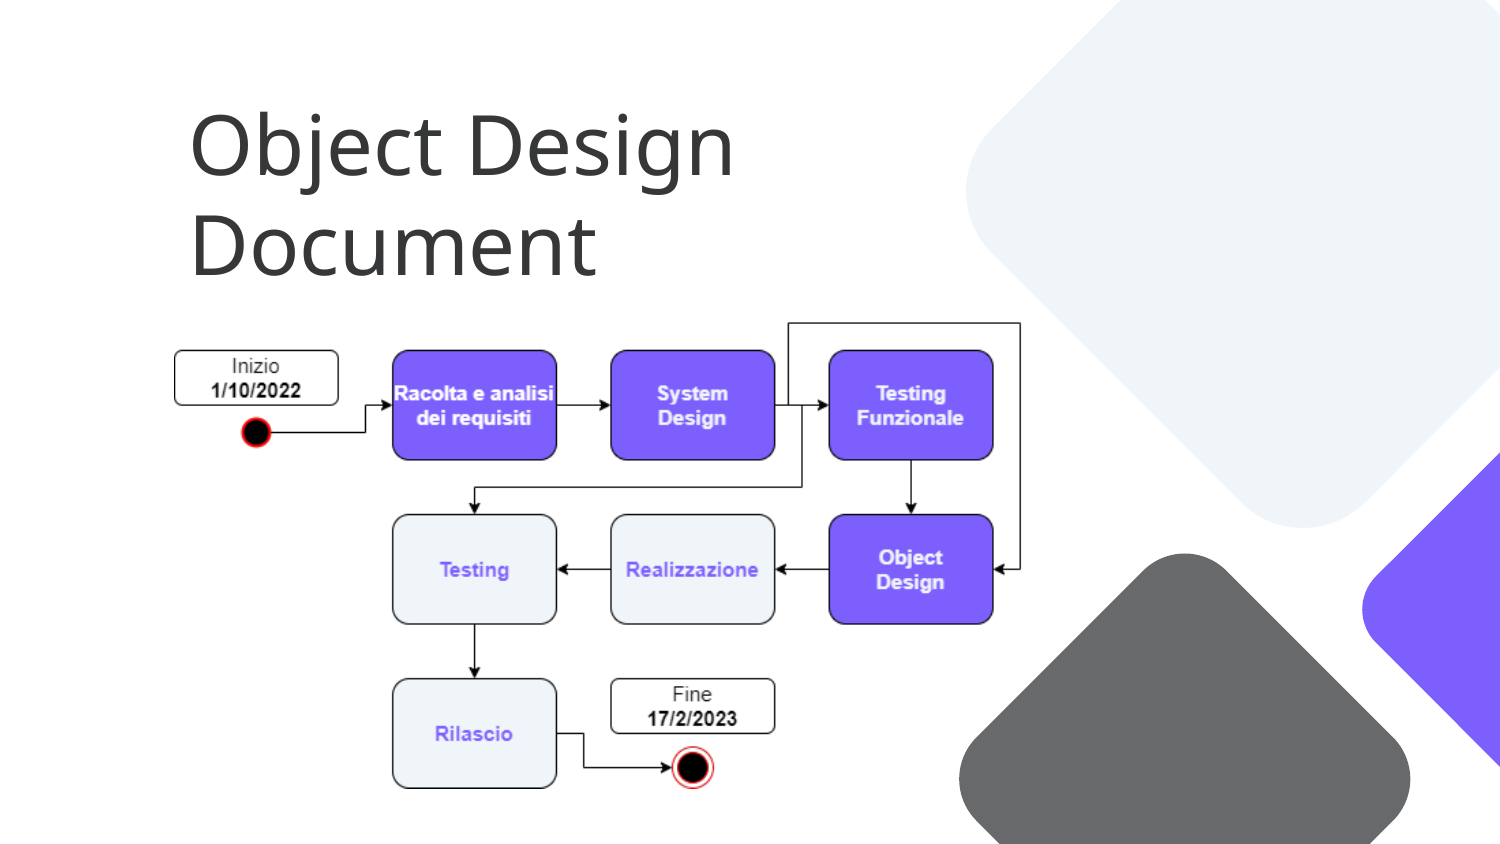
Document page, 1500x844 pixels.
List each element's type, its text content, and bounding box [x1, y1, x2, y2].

title Object Design Document [174, 74, 940, 310]
picture [173, 313, 1032, 789]
